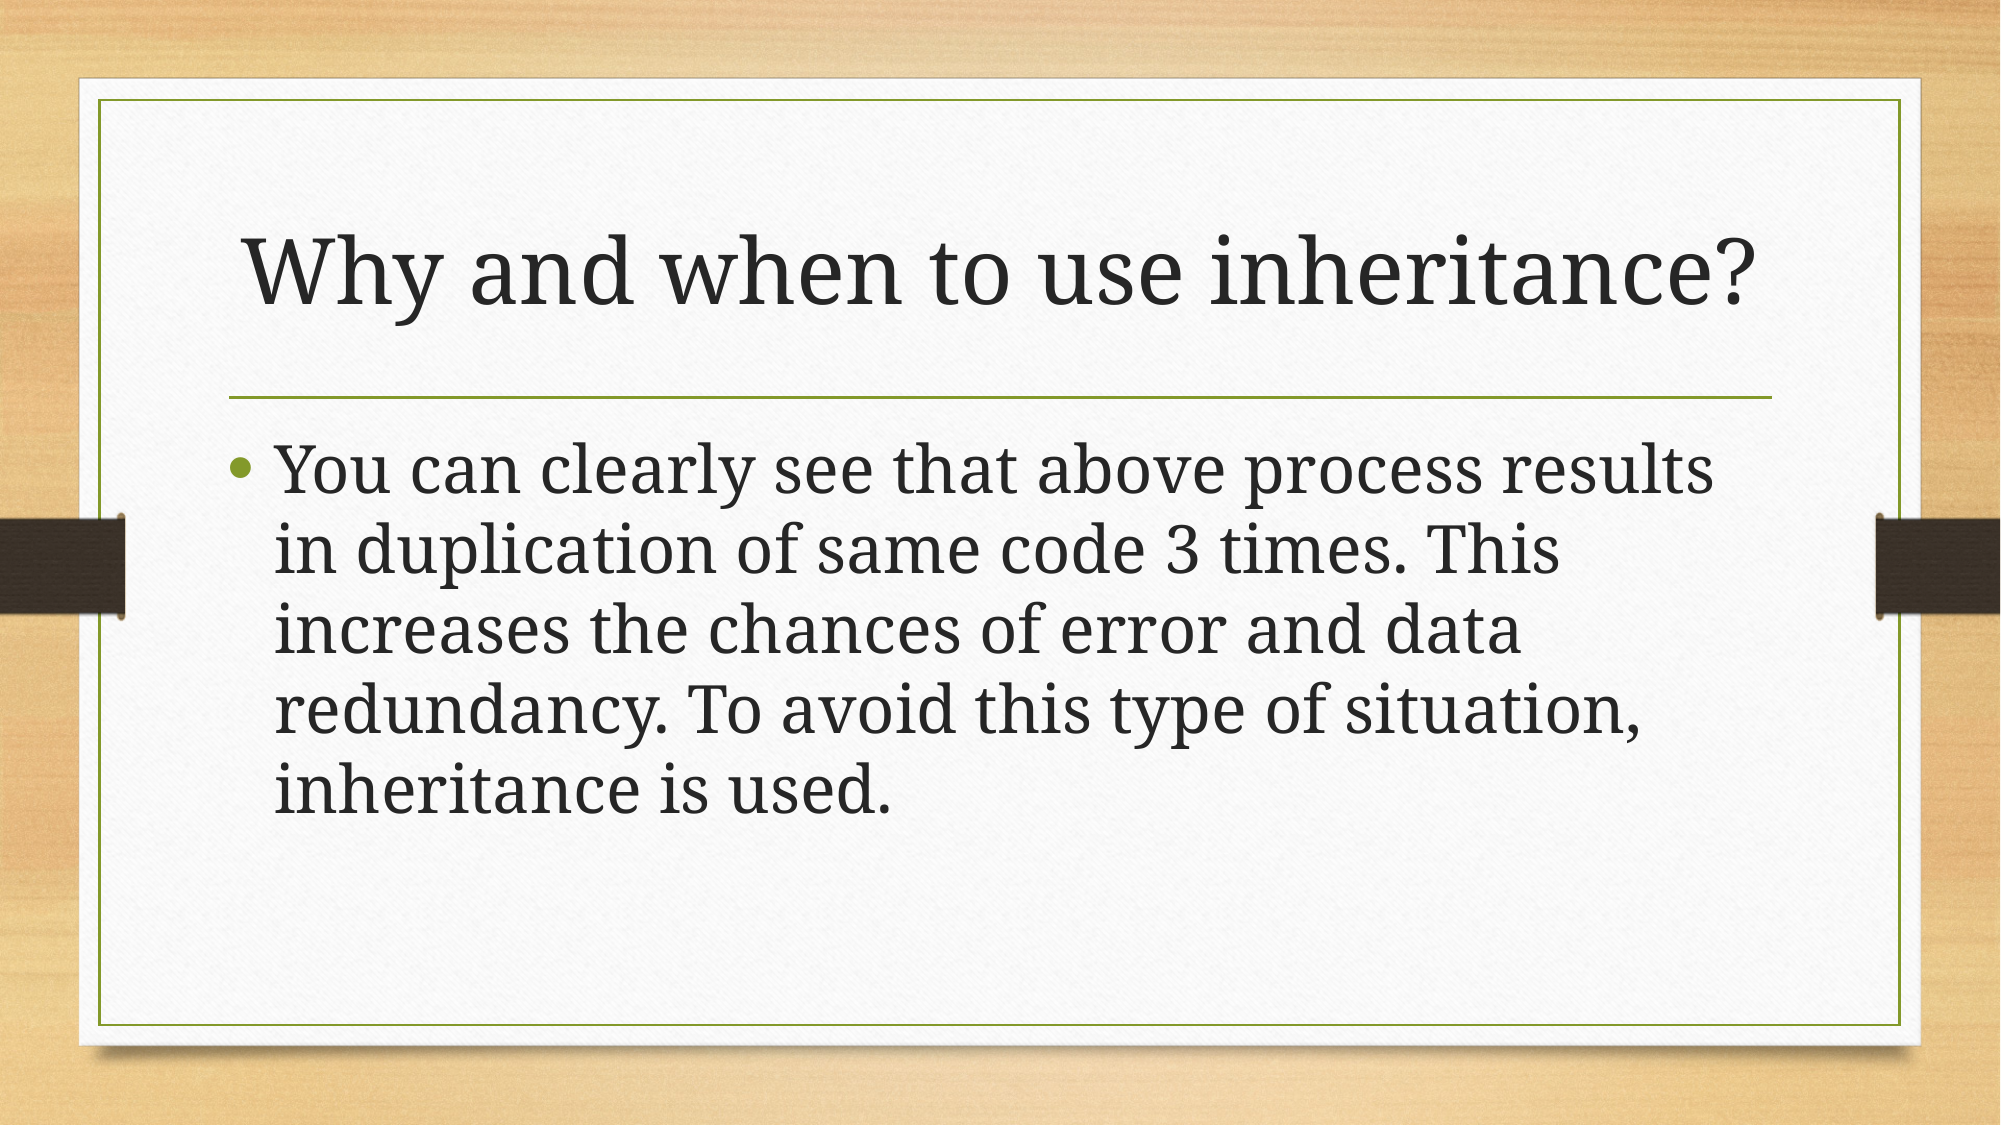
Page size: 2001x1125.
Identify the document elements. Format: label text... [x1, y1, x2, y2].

picture [0, 0, 2001, 1125]
title Why and when to use inheritance? [212, 161, 1788, 375]
list You can clearly see that above process results in duplication of same code 3 times. This increases the chances of error and data redundancy. To avoid this type of situation, inheritance is used. [212, 419, 1788, 964]
